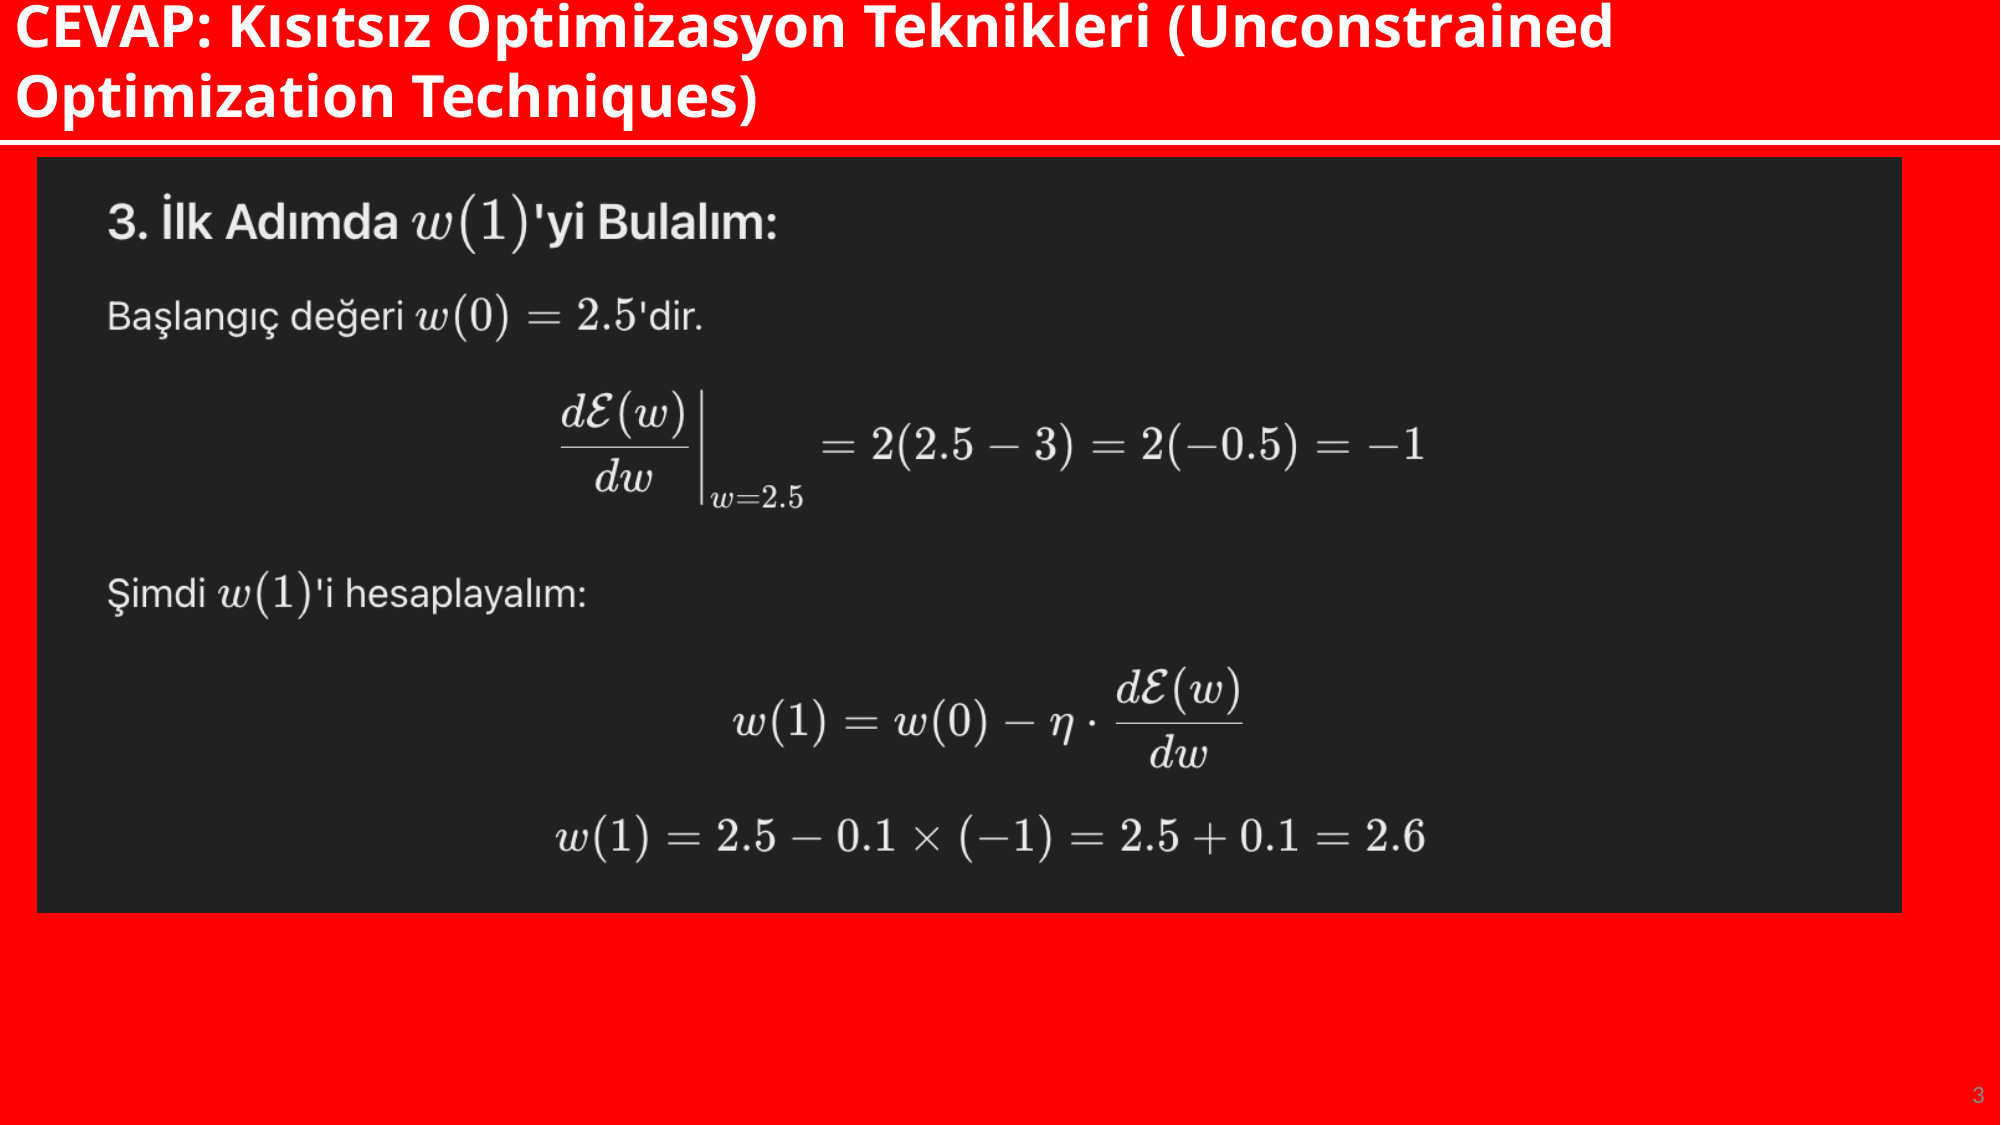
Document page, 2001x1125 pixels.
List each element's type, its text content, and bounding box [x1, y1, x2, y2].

title CEVAP: Kısıtsız Optimizasyon Teknikleri (Unconstrained Optimization Techniques) [12, 0, 1938, 154]
picture [36, 157, 1903, 913]
text_box 3 [1970, 1076, 1987, 1109]
